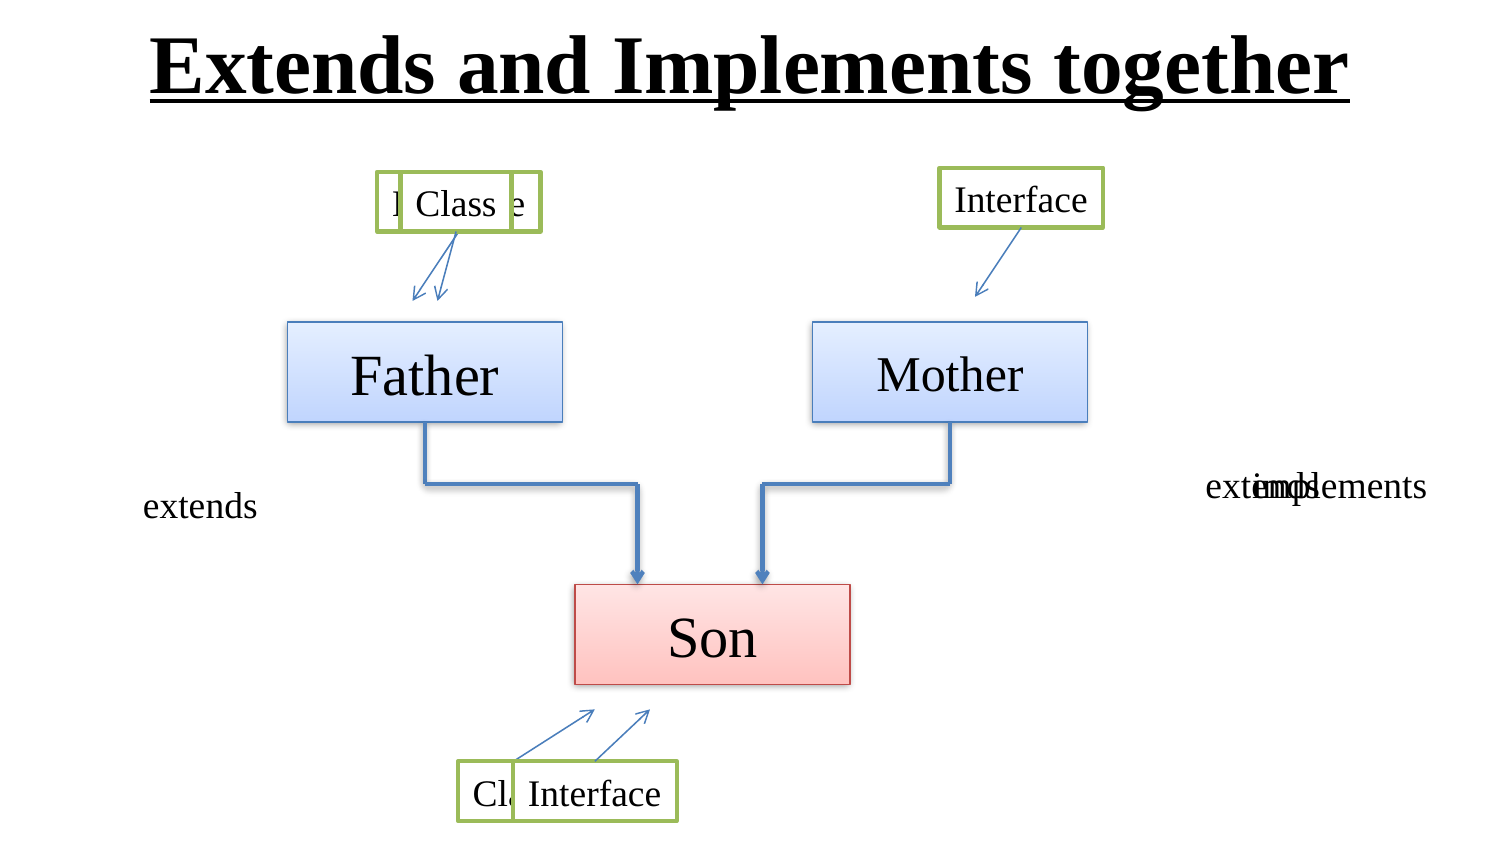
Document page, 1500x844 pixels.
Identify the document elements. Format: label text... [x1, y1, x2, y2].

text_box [437, 232, 457, 302]
text_box Class [398, 170, 514, 234]
text_box extends [1190, 454, 1237, 514]
text_box Father [287, 321, 563, 423]
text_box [513, 709, 592, 762]
text_box implements [1237, 454, 1443, 514]
text_box Interface [375, 170, 398, 234]
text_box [974, 228, 1022, 298]
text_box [412, 232, 435, 302]
text_box Mother [812, 321, 1088, 423]
title Extends and Implements together [75, 0, 1425, 125]
text_box Interface [937, 166, 1105, 230]
text_box Interface [511, 759, 679, 823]
text_box Interface [514, 170, 543, 234]
text_box Son [574, 584, 851, 685]
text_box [594, 709, 651, 762]
text_box Class [456, 759, 511, 823]
text_box extends [128, 473, 273, 534]
